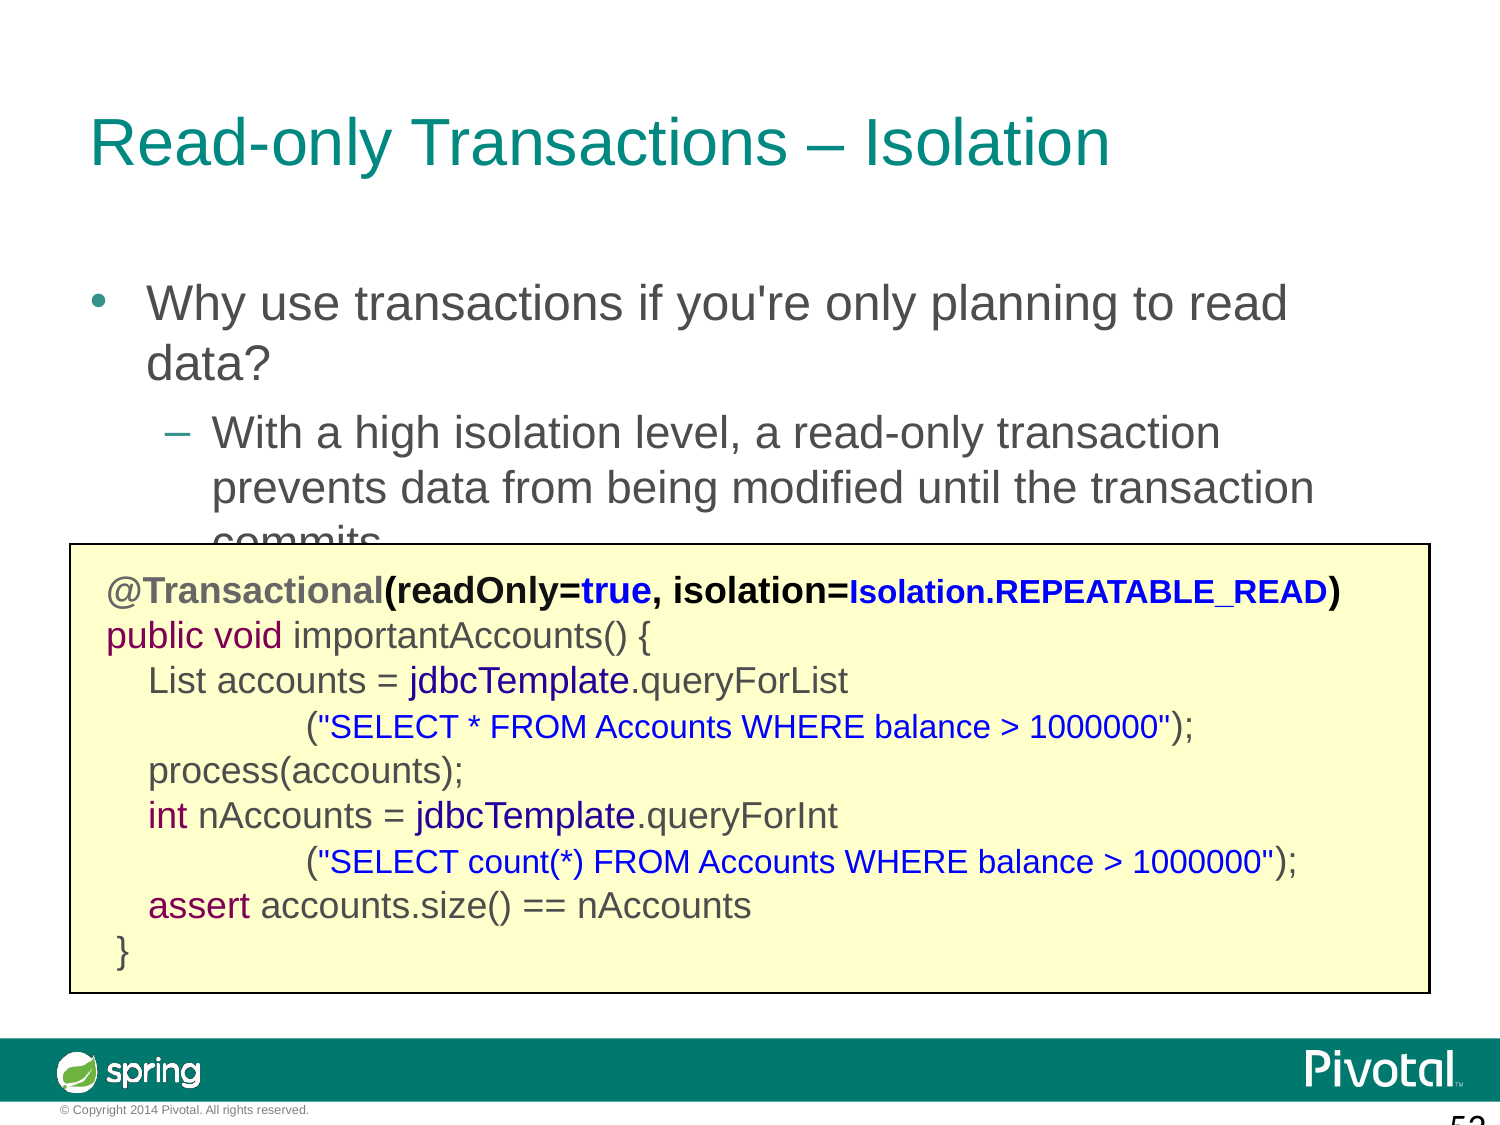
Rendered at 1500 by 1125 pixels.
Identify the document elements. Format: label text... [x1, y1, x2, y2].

picture [1306, 1050, 1463, 1087]
text_box @Transactional(readOnly=true, isolation=Isolation.REPEATABLE_READ) public void importantAccounts() { List accounts = jdbcTemplate.queryForList ("SELECT * FROM Accounts WHERE balance > 1000000"); process(accounts); int nAccounts = jdbcTemplate.queryForInt ("SELECT count(*) FROM Accounts WHERE balance > 1000000"); assert accounts.size() == nAccounts } [70, 543, 1430, 993]
list Why use transactions if you're only planning to read data? With a high isolation level, a read-only transaction prevents data from being modified until the transaction commits [75, 262, 1425, 543]
picture [32, 1041, 210, 1103]
title Read-only Transactions – Isolation [75, 37, 1425, 241]
